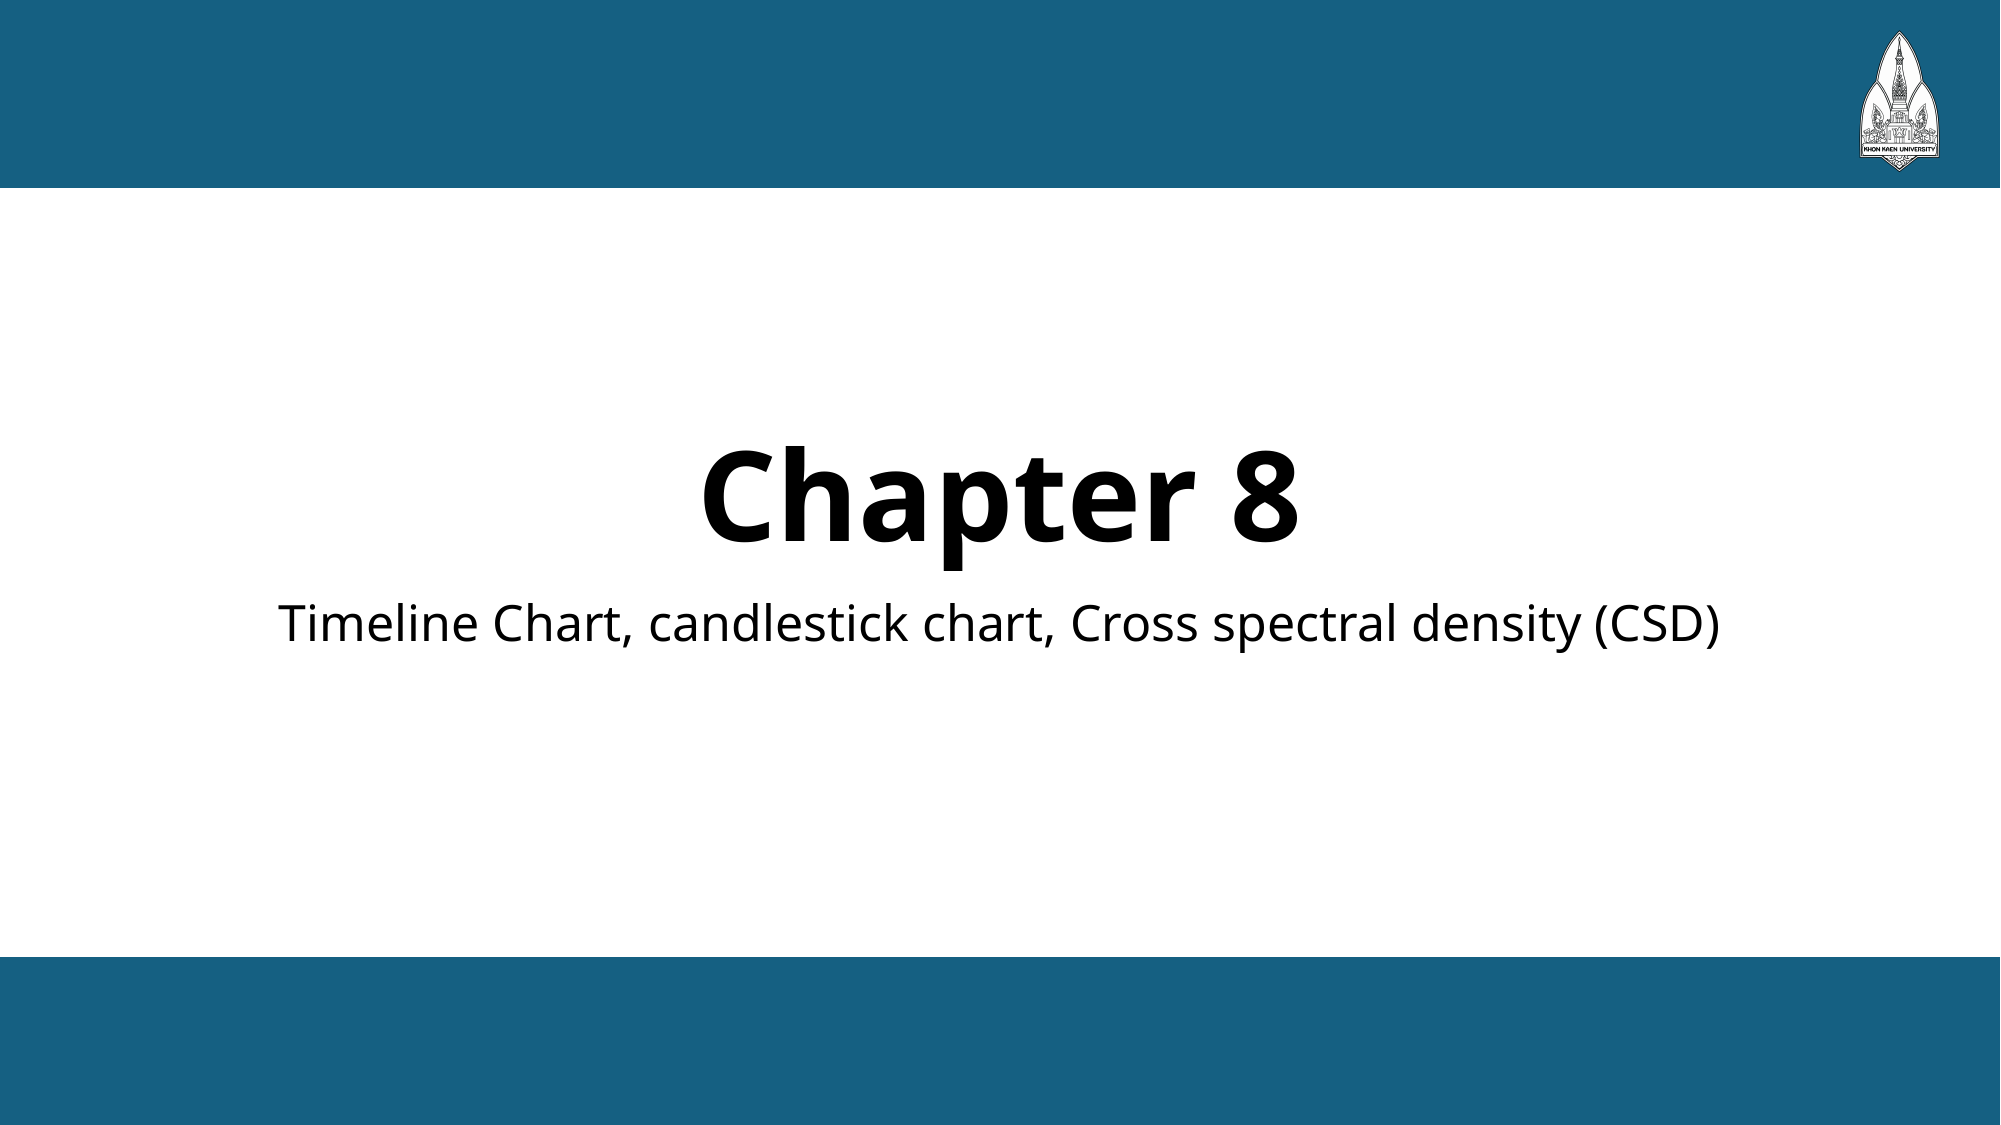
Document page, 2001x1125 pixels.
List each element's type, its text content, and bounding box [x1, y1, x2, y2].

picture [1812, 19, 1993, 187]
text_box [0, 0, 2000, 188]
text_box [0, 957, 2000, 1125]
title Chapter 8 [249, 188, 1750, 576]
subtitle Timeline Chart, candlestick chart, Cross spectral density (CSD) [249, 590, 1750, 863]
